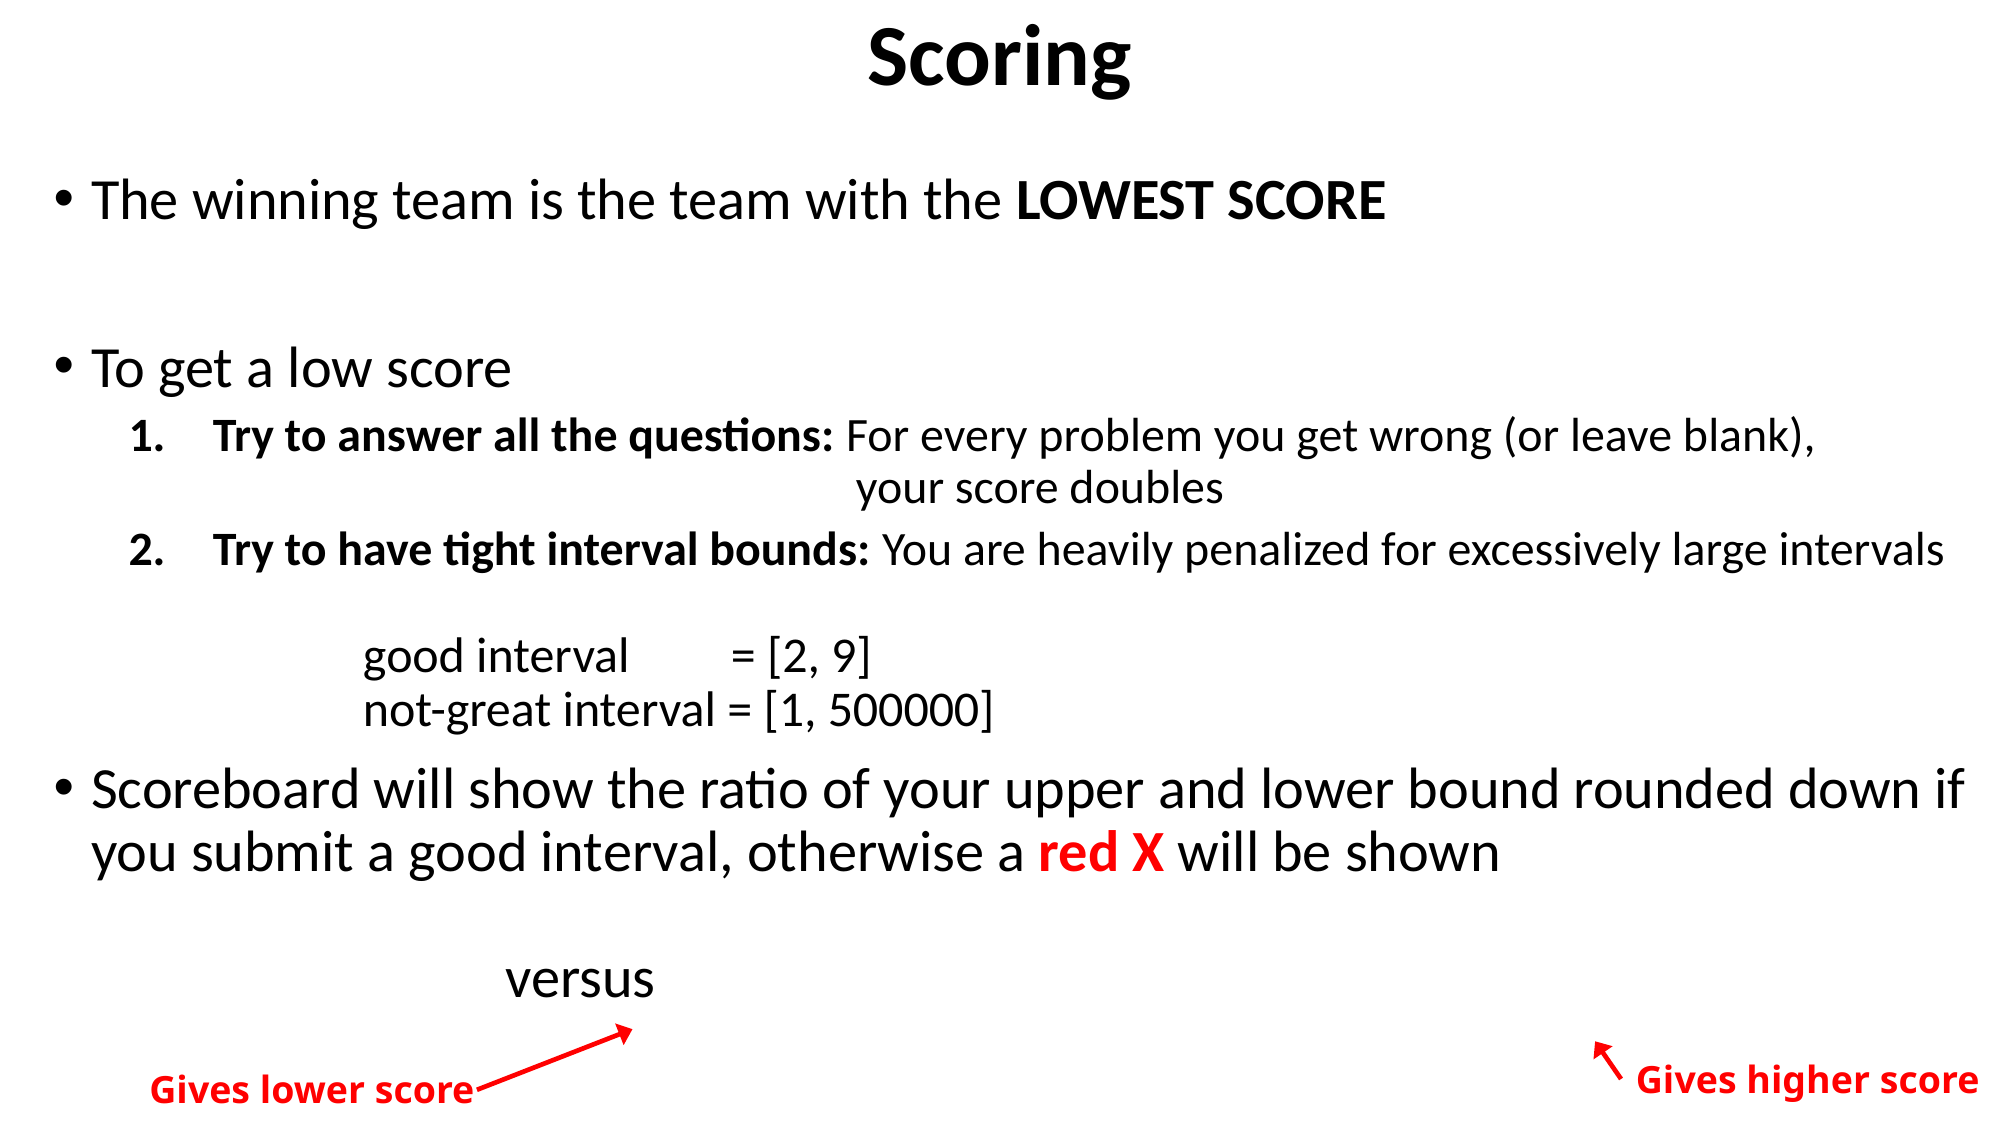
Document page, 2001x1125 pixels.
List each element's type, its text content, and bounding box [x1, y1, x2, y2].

text_box Gives lower score [134, 1058, 490, 1119]
text_box Gives higher score [1621, 1049, 1995, 1109]
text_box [476, 1028, 633, 1091]
title Scoring [137, 2, 1863, 112]
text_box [1594, 1040, 1636, 1080]
